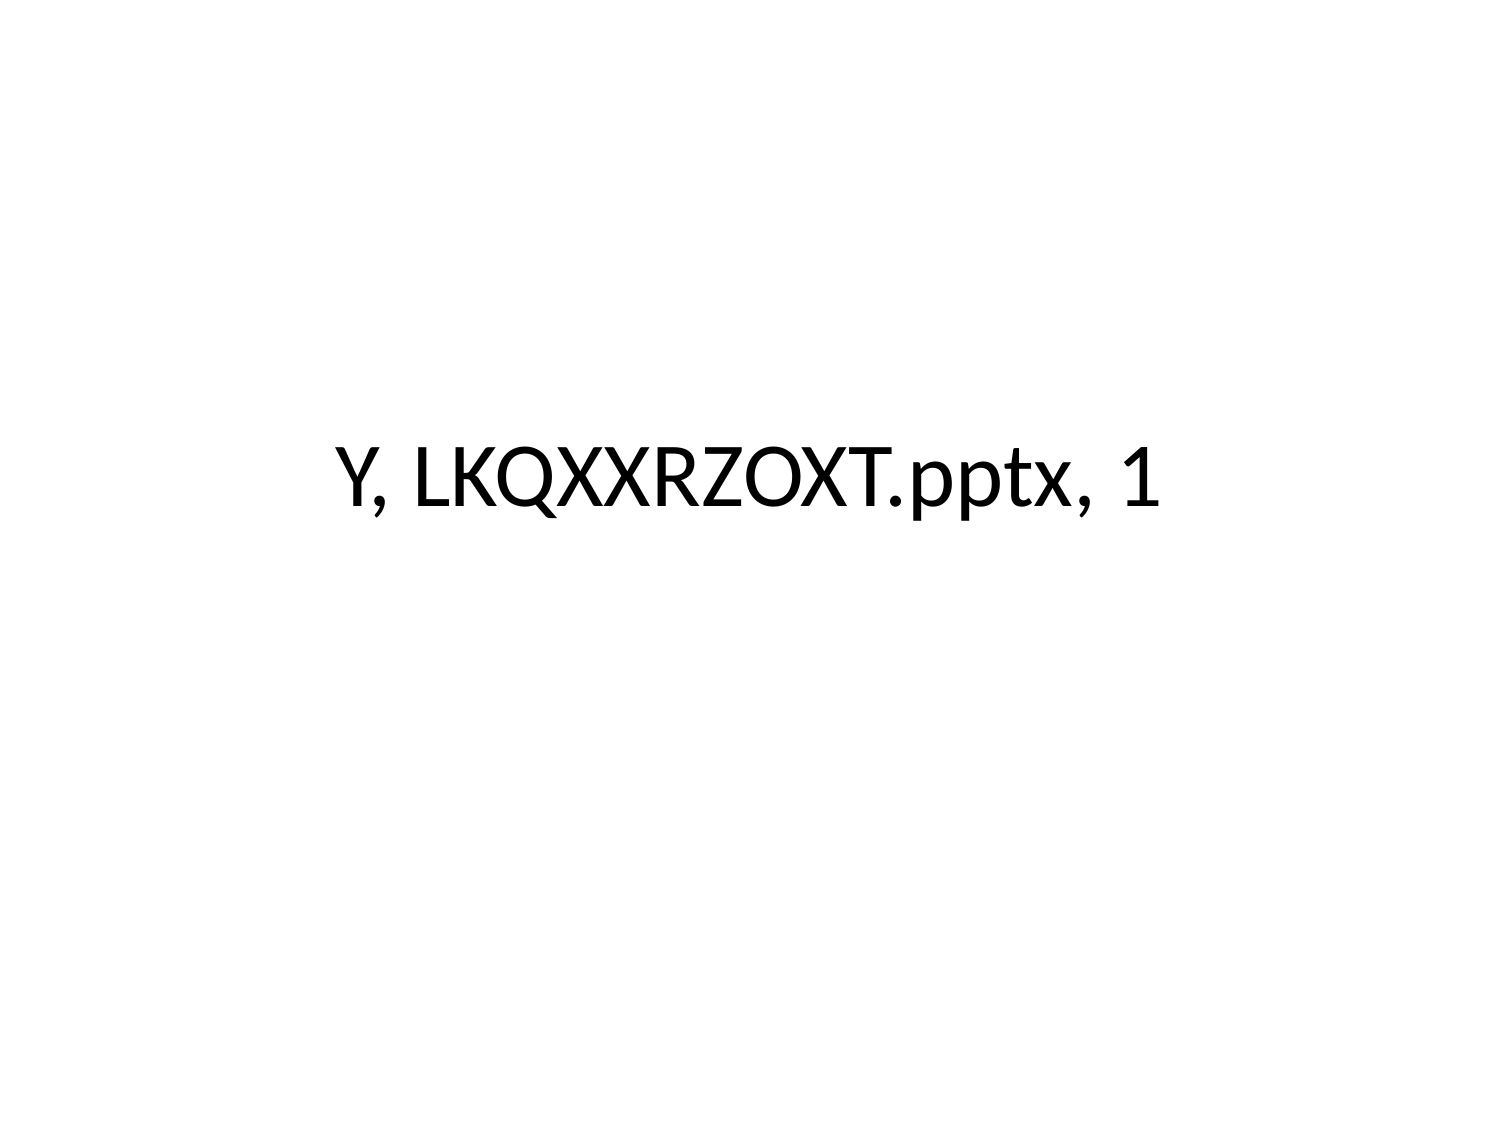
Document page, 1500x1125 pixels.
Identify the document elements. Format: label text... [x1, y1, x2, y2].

title Y, LKQXXRZOXT.pptx, 1 [112, 349, 1388, 591]
